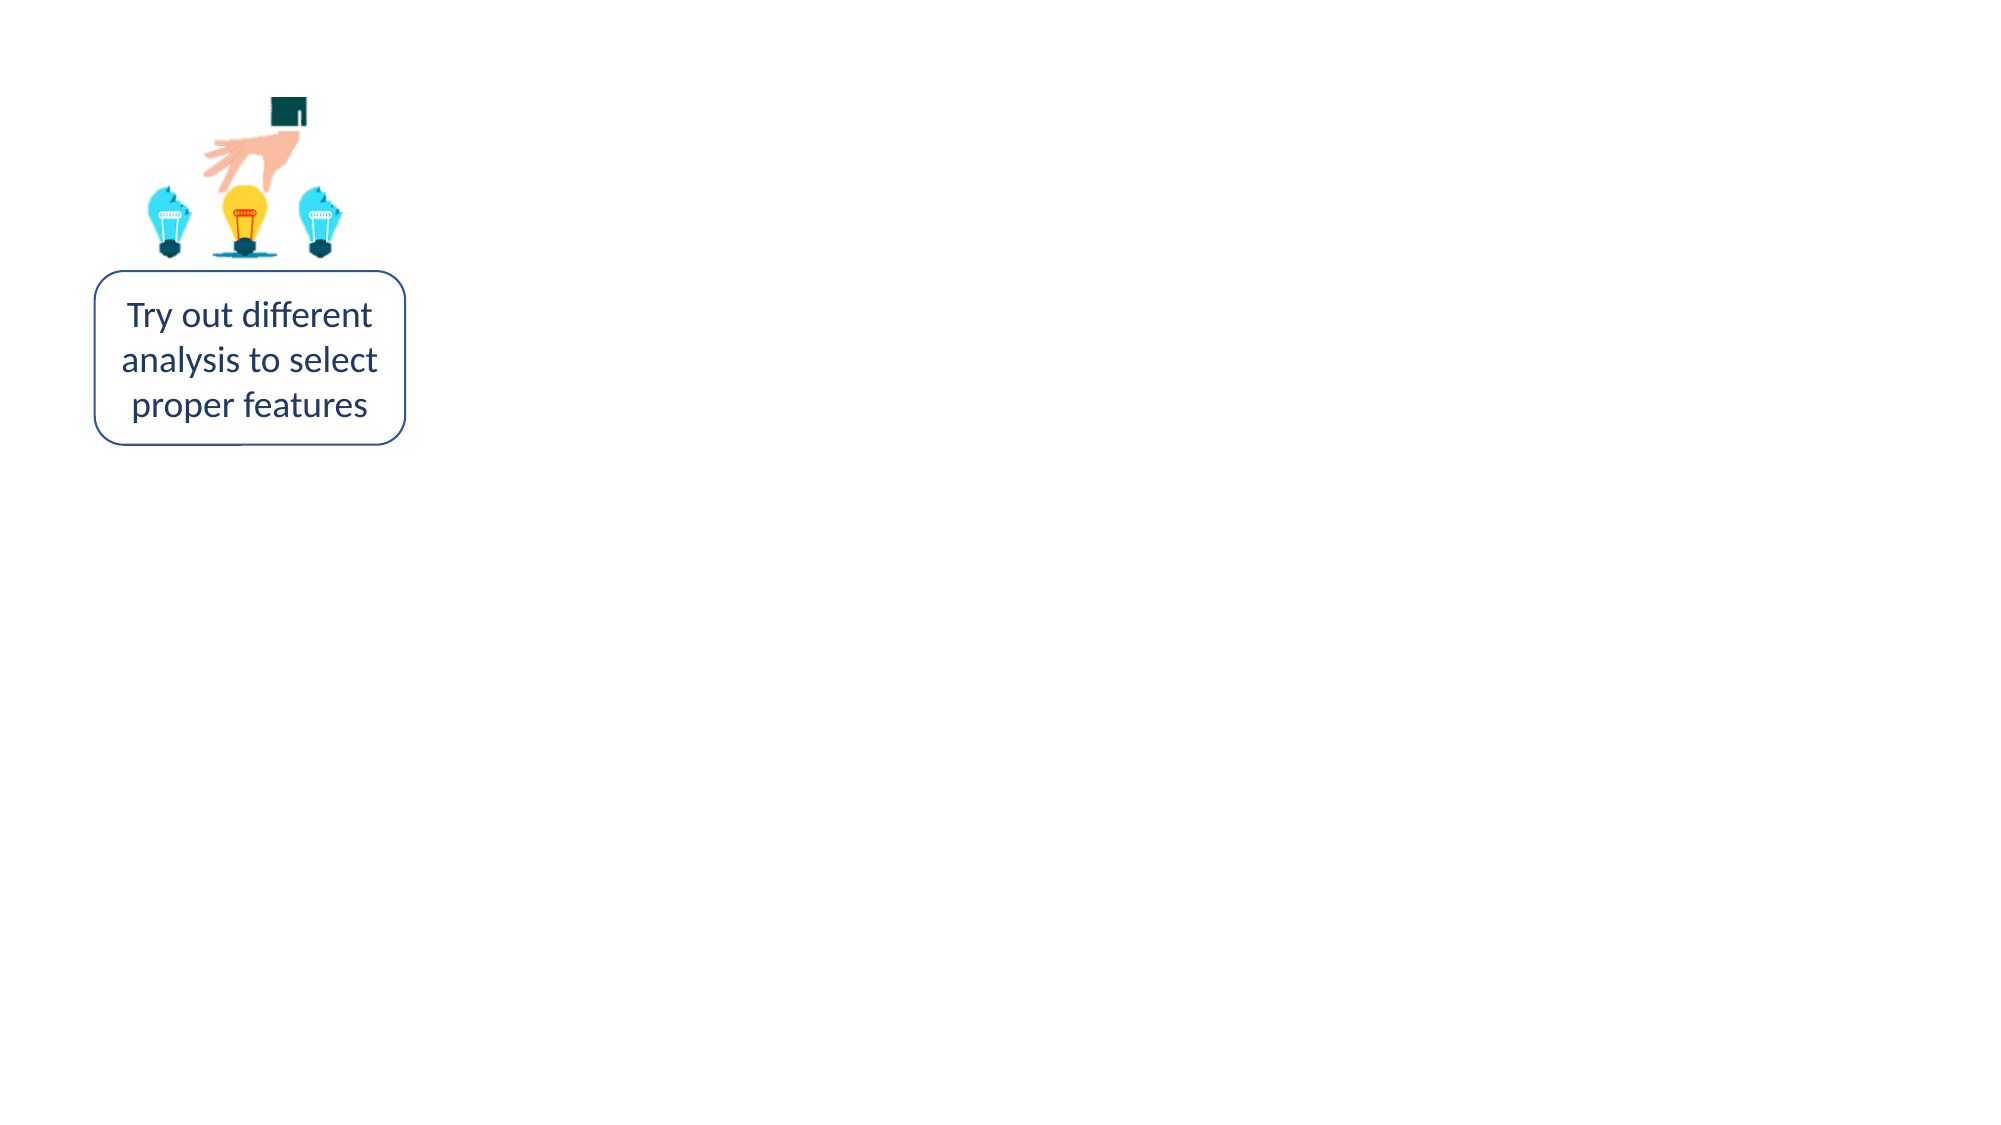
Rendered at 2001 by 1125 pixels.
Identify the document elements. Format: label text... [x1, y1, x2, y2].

text_box Try out different analysis to select proper features [93, 270, 407, 446]
picture [134, 97, 356, 261]
